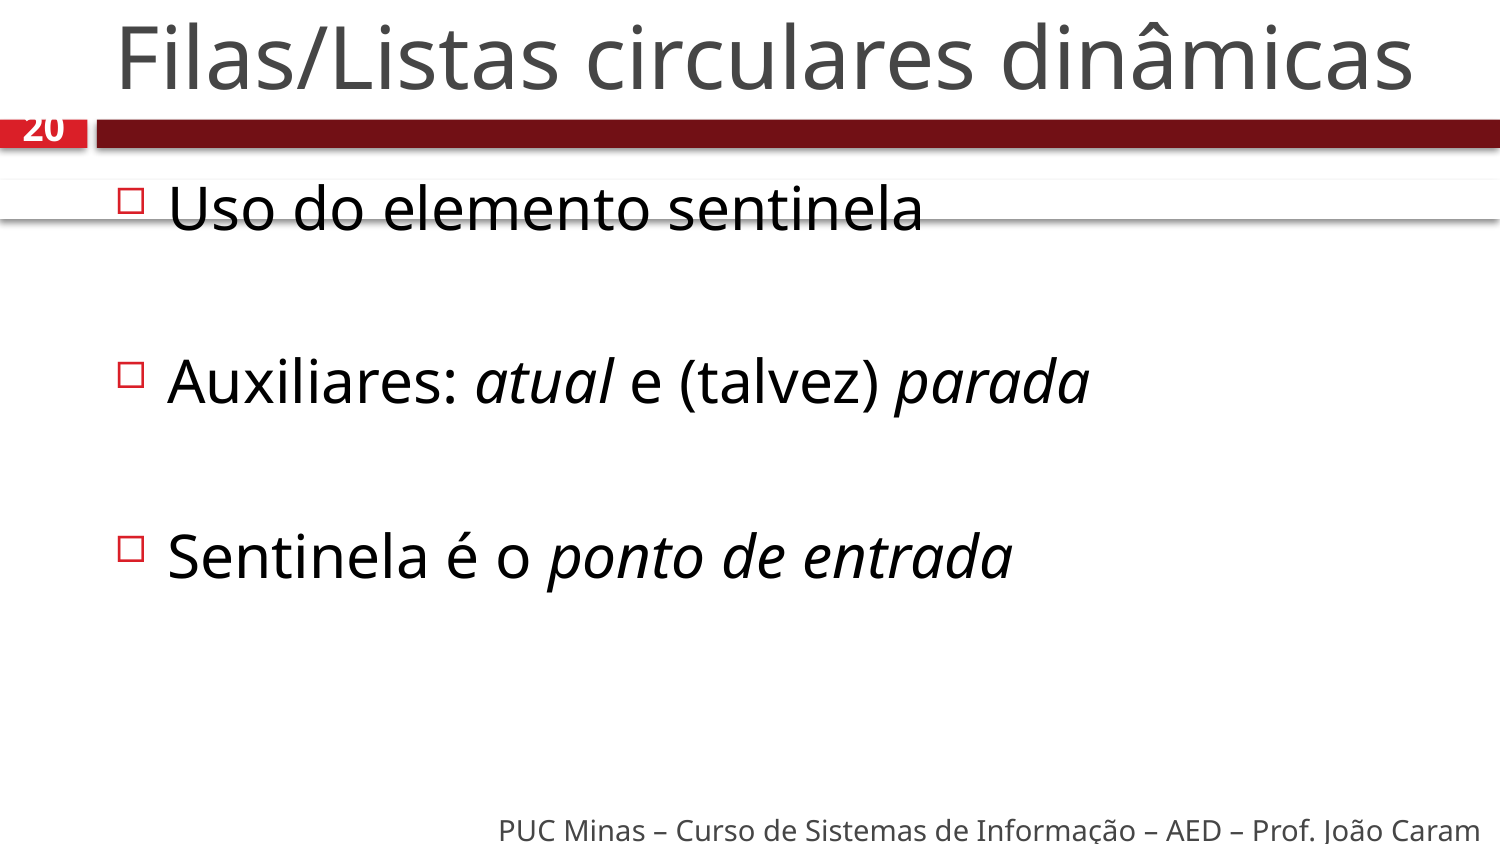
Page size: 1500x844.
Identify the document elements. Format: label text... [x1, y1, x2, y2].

title Filas/Listas circulares dinâmicas [99, 19, 1483, 115]
slide_number 20 [0, 114, 88, 145]
list Uso do elemento sentinela Auxiliares: atual e (talvez) parada Sentinela é o ponto de entrada [99, 161, 1483, 800]
footer PUC Minas – Curso de Sistemas de Informação – AED – Prof. João Caram [159, 807, 1497, 844]
